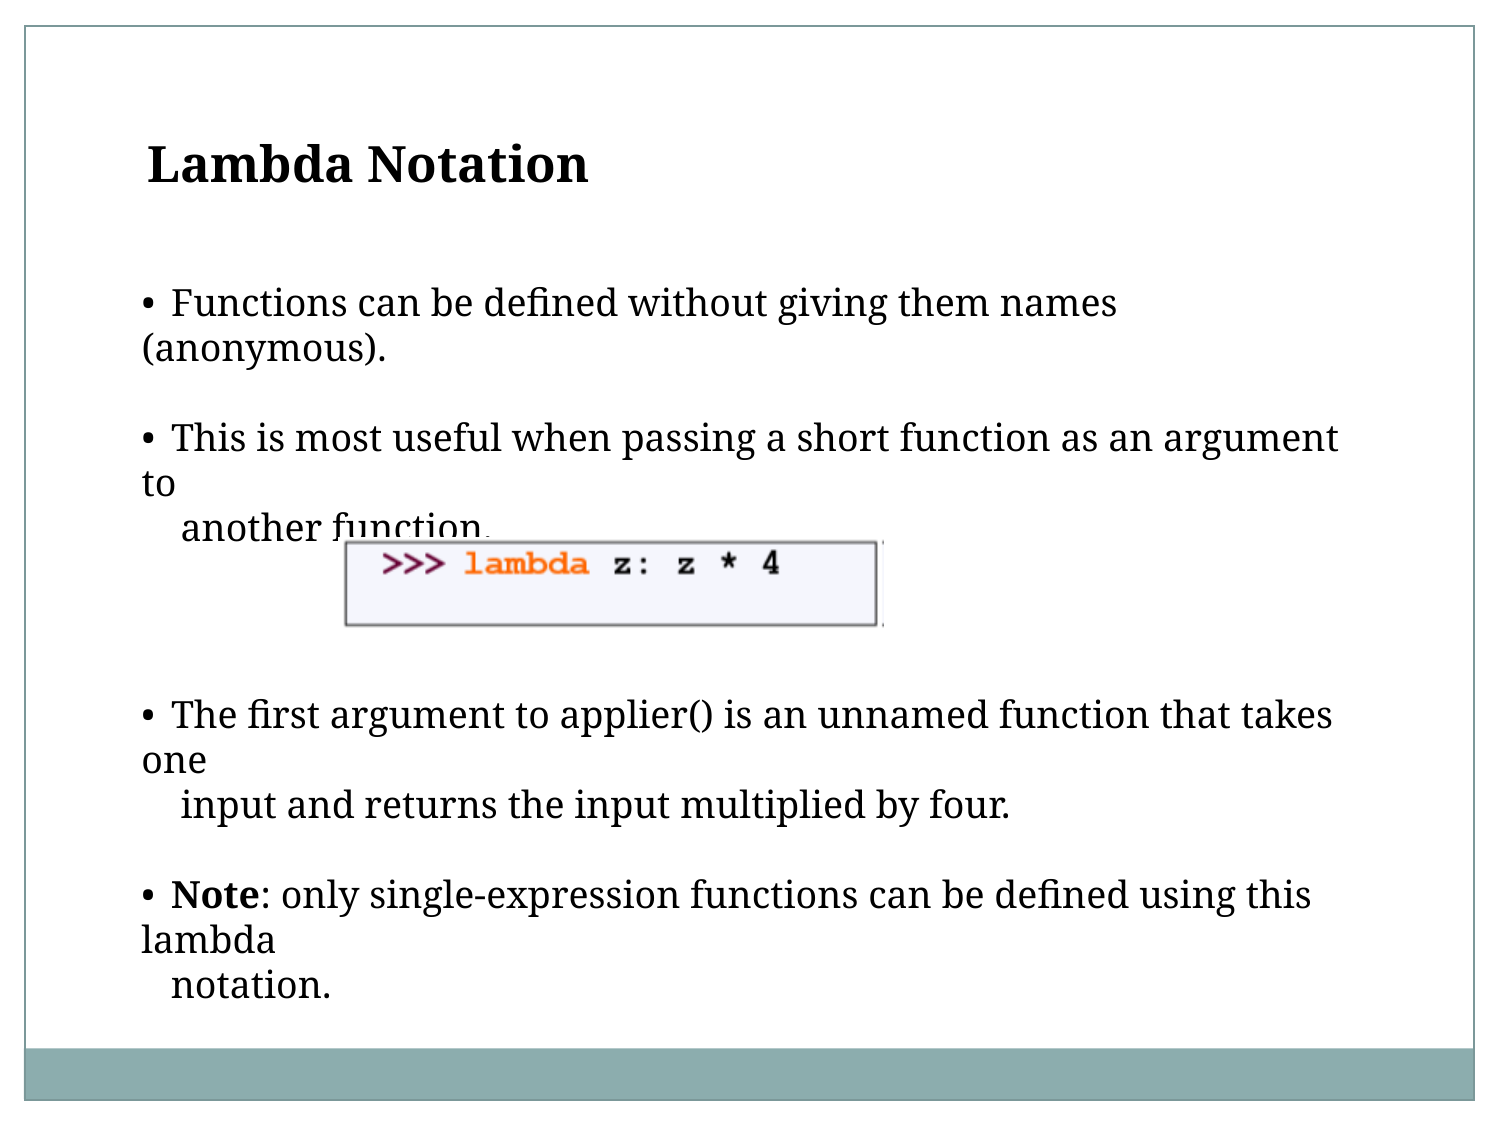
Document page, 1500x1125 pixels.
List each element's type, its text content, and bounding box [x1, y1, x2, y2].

text_box • The first argument to applier() is an unnamed function that takes one input and returns the input multiplied by four. • Note: only single-expression functions can be defined using this lambda notation. [126, 683, 1400, 1014]
picture [338, 537, 884, 640]
text_box Lambda Notation [132, 124, 605, 200]
text_box • Functions can be defined without giving them names (anonymous). • This is most useful when passing a short function as an argument to another function. [126, 271, 1375, 557]
